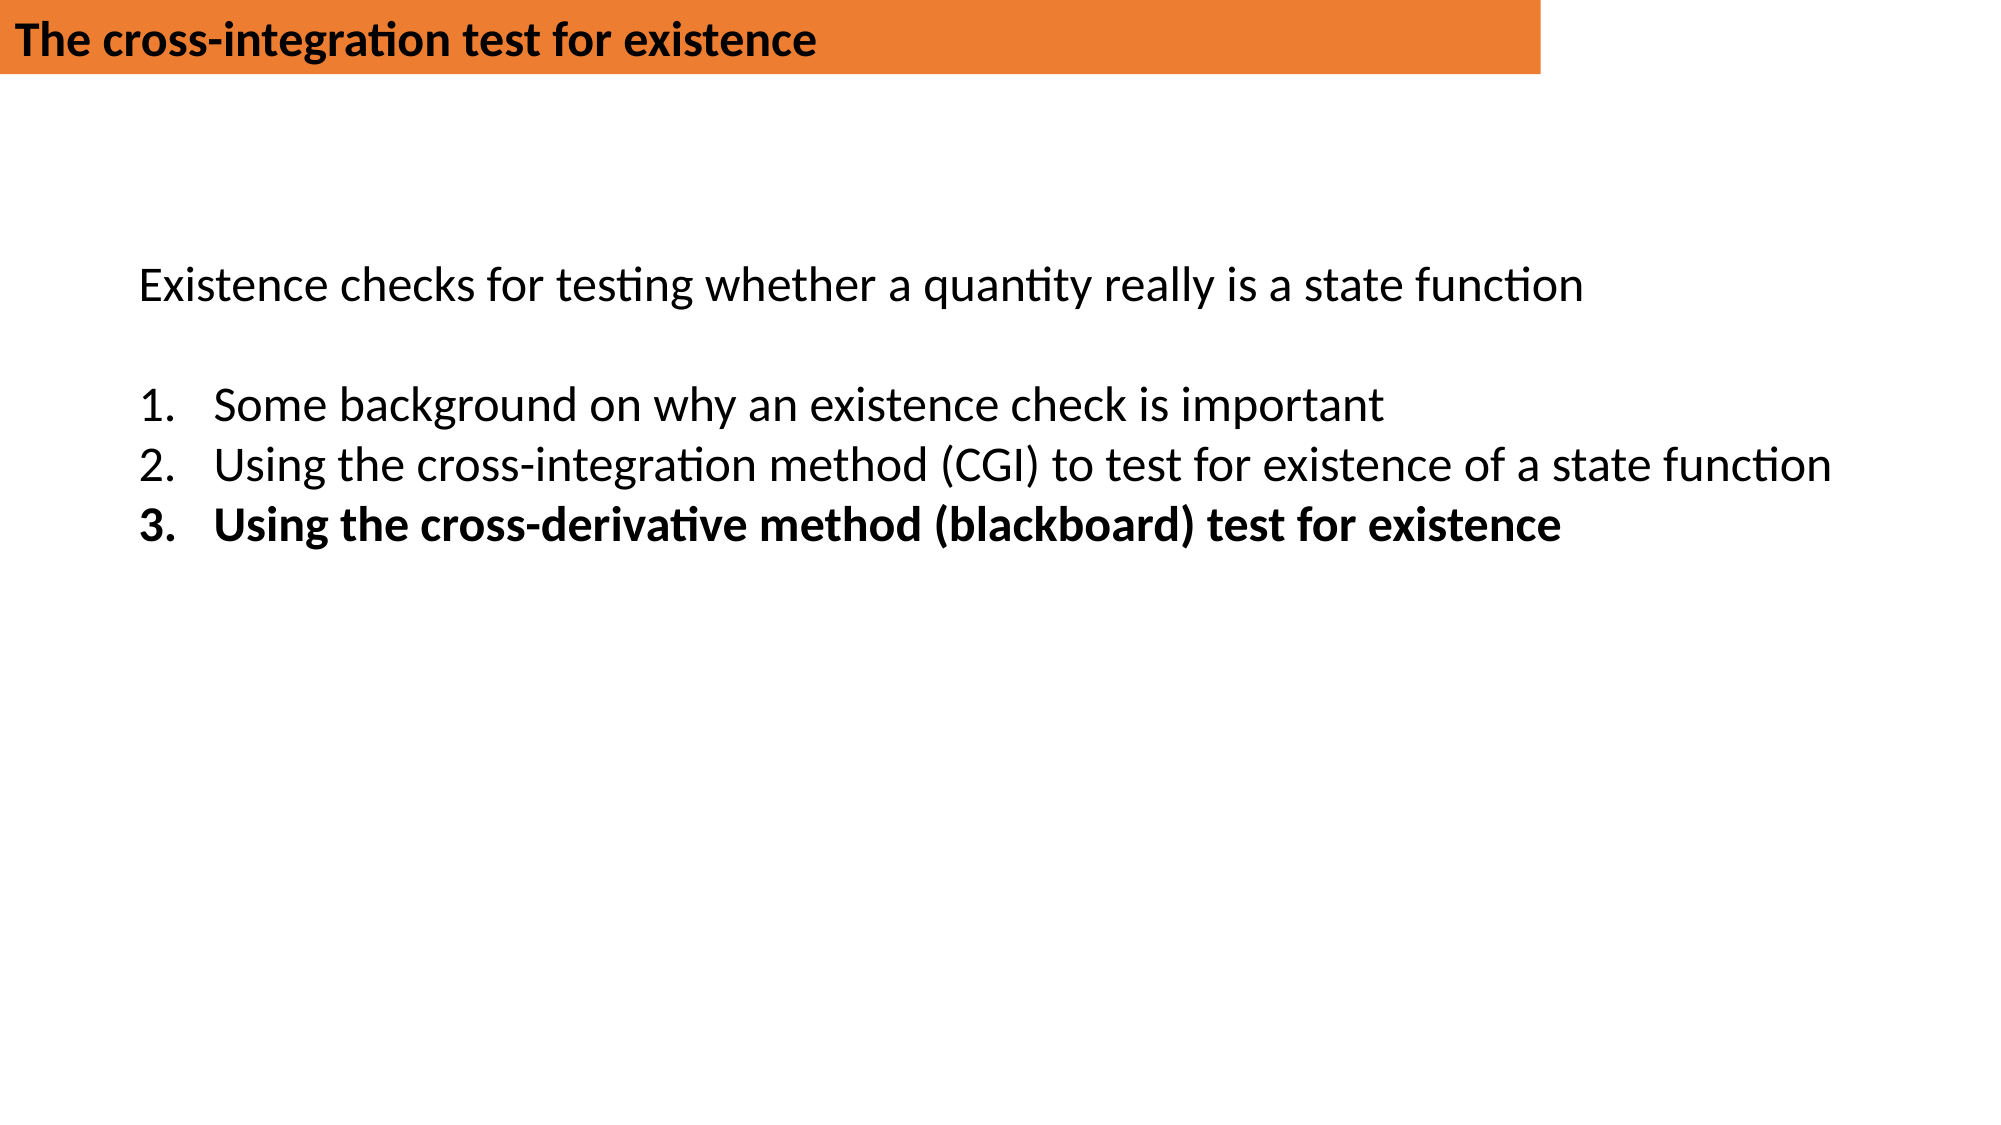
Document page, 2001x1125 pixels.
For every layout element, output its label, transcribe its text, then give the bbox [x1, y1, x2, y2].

text_box Existence checks for testing whether a quantity really is a state function Some background on why an existence check is important Using the cross-integration method (CGI) to test for existence of a state function Using the cross-derivative method (blackboard) test for existence [123, 244, 1920, 560]
text_box The cross-integration test for existence [0, 0, 1541, 75]
